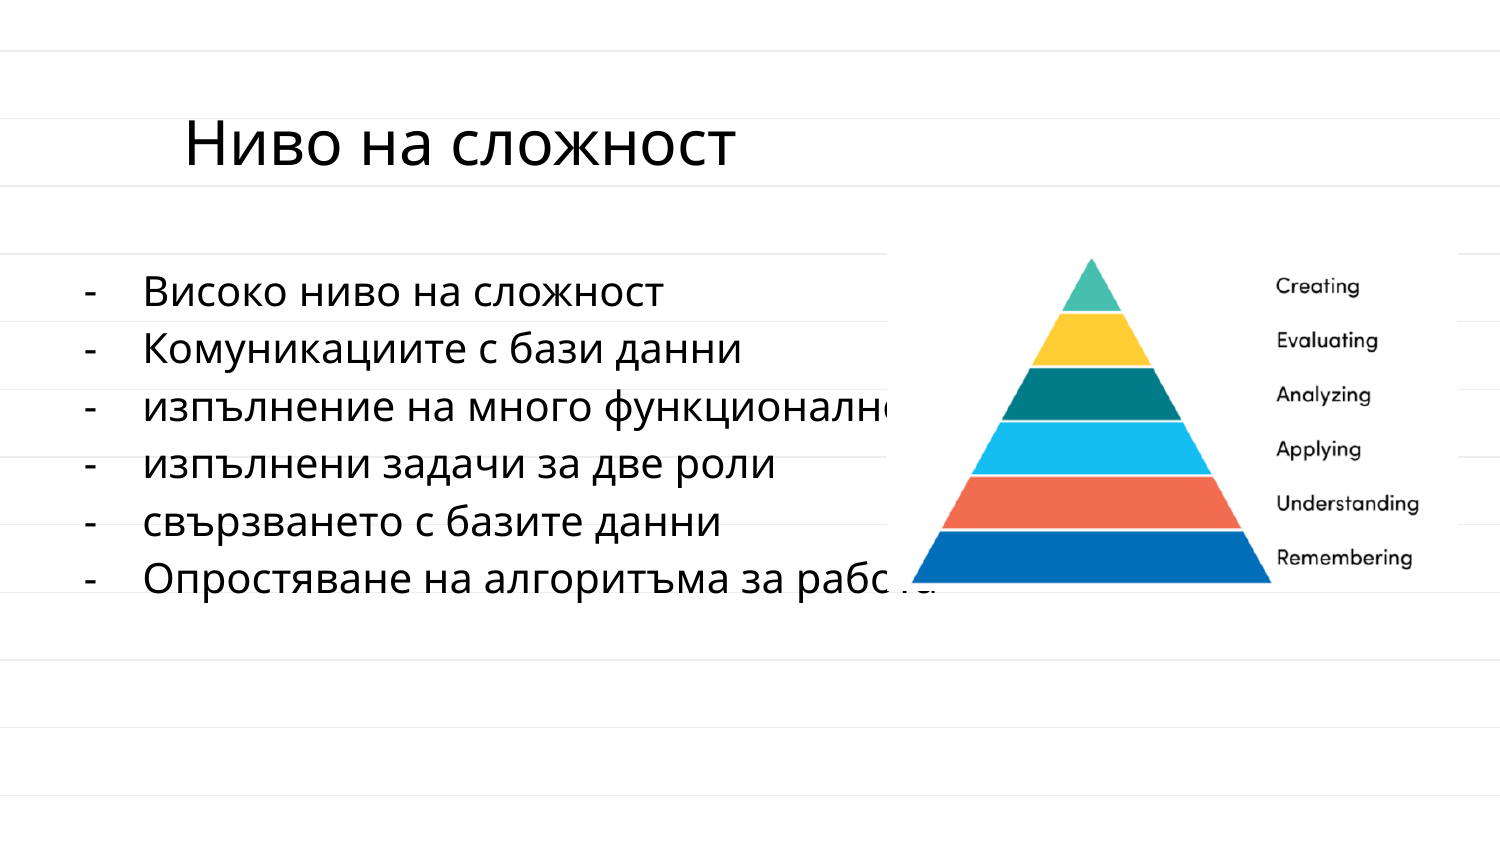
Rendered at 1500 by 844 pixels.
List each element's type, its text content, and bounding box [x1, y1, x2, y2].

title Ниво на сложност [152, 73, 1348, 194]
picture [887, 252, 1459, 592]
list Високо ниво на сложност Комуникациите с бази данни изпълнение на много функционалности изпълнени задачи за две роли свързването с базите данни Опростяване на алгоритъма за работа [52, 242, 1047, 743]
